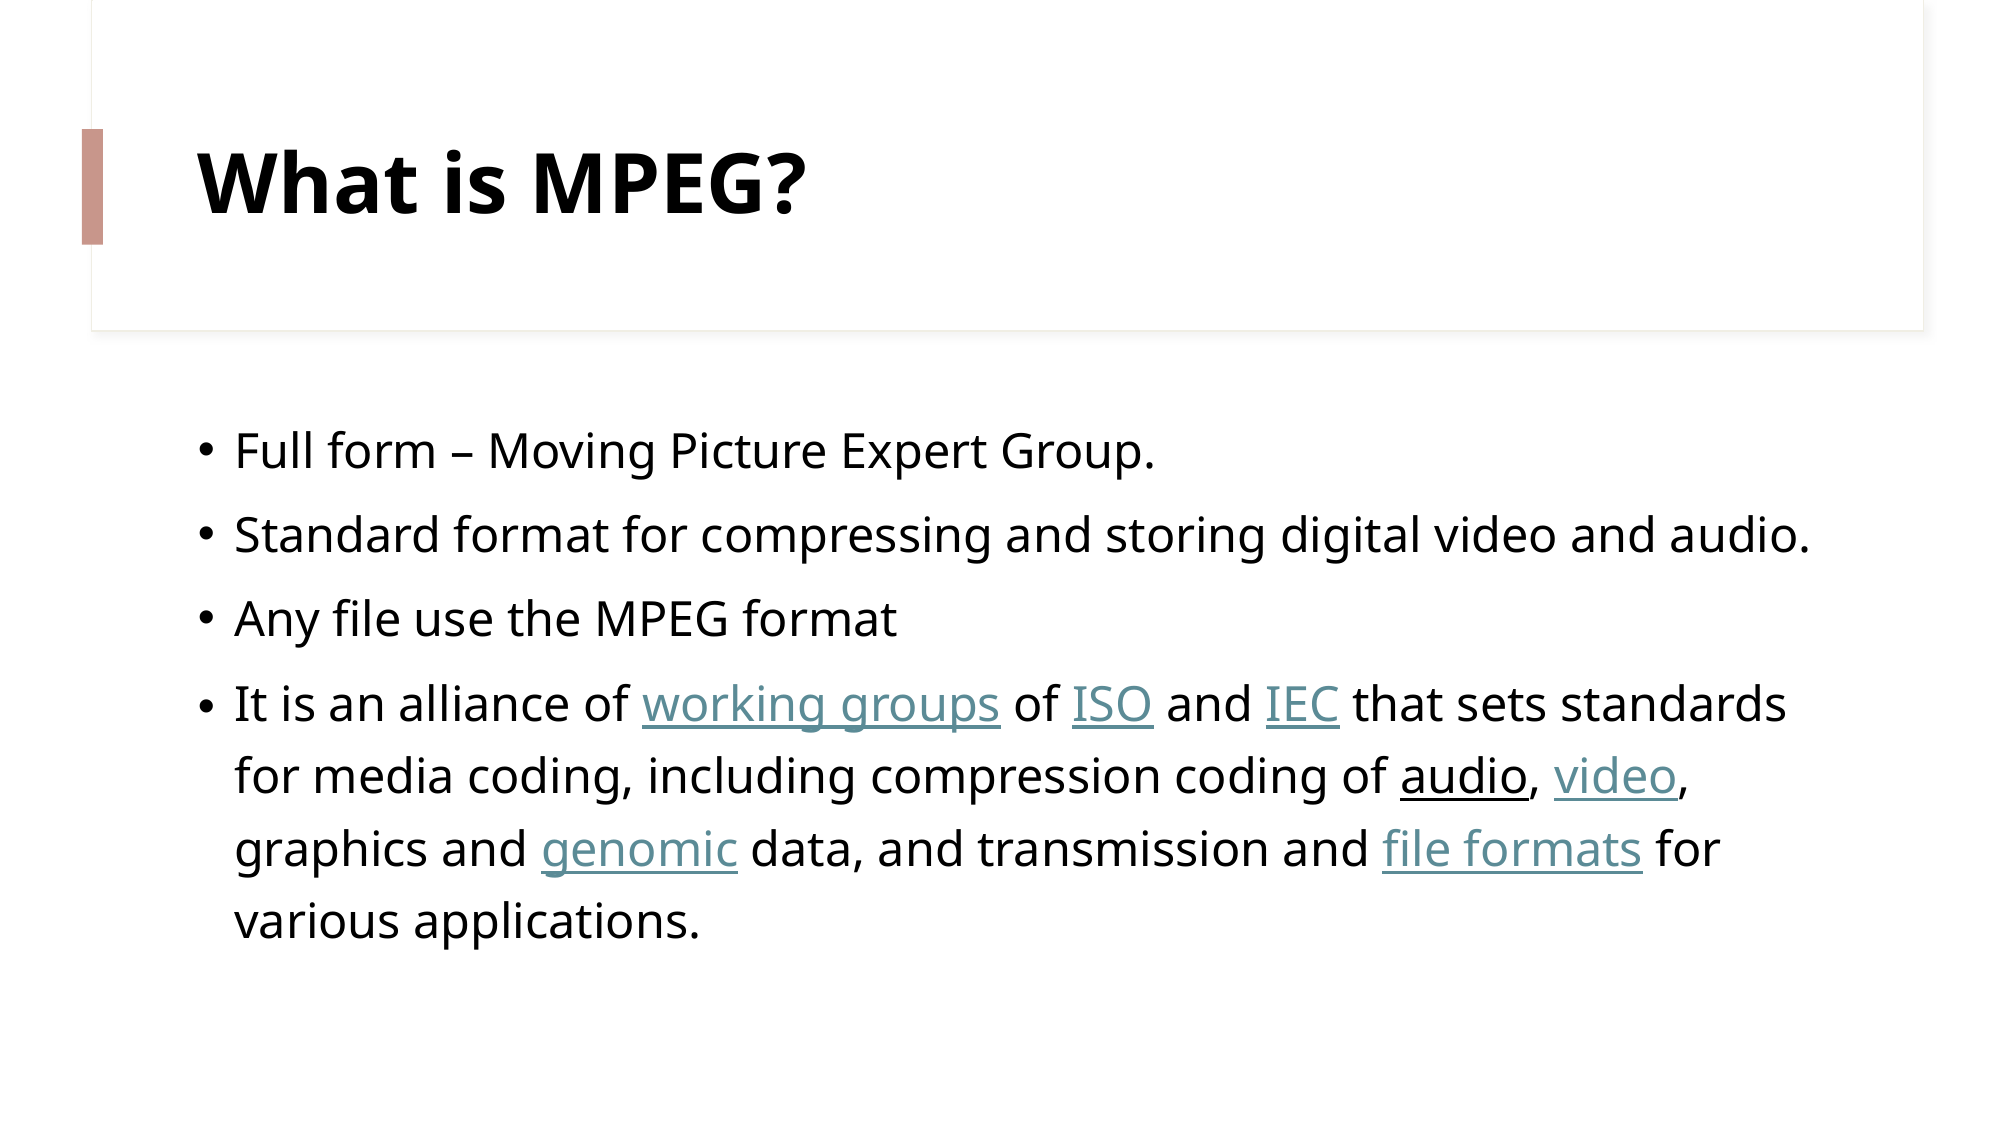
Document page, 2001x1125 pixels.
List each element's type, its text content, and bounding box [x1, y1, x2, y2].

title What is MPEG? [183, 90, 1851, 284]
list Full form – Moving Picture Expert Group. Standard format for compressing and storing digital video and audio. Any file use the MPEG format It is an alliance of working groups of ISO and IEC that sets standards for media coding, including compression coding of audio, video, graphics and genomic data, and transmission and file formats for various applications. [183, 406, 1851, 1013]
